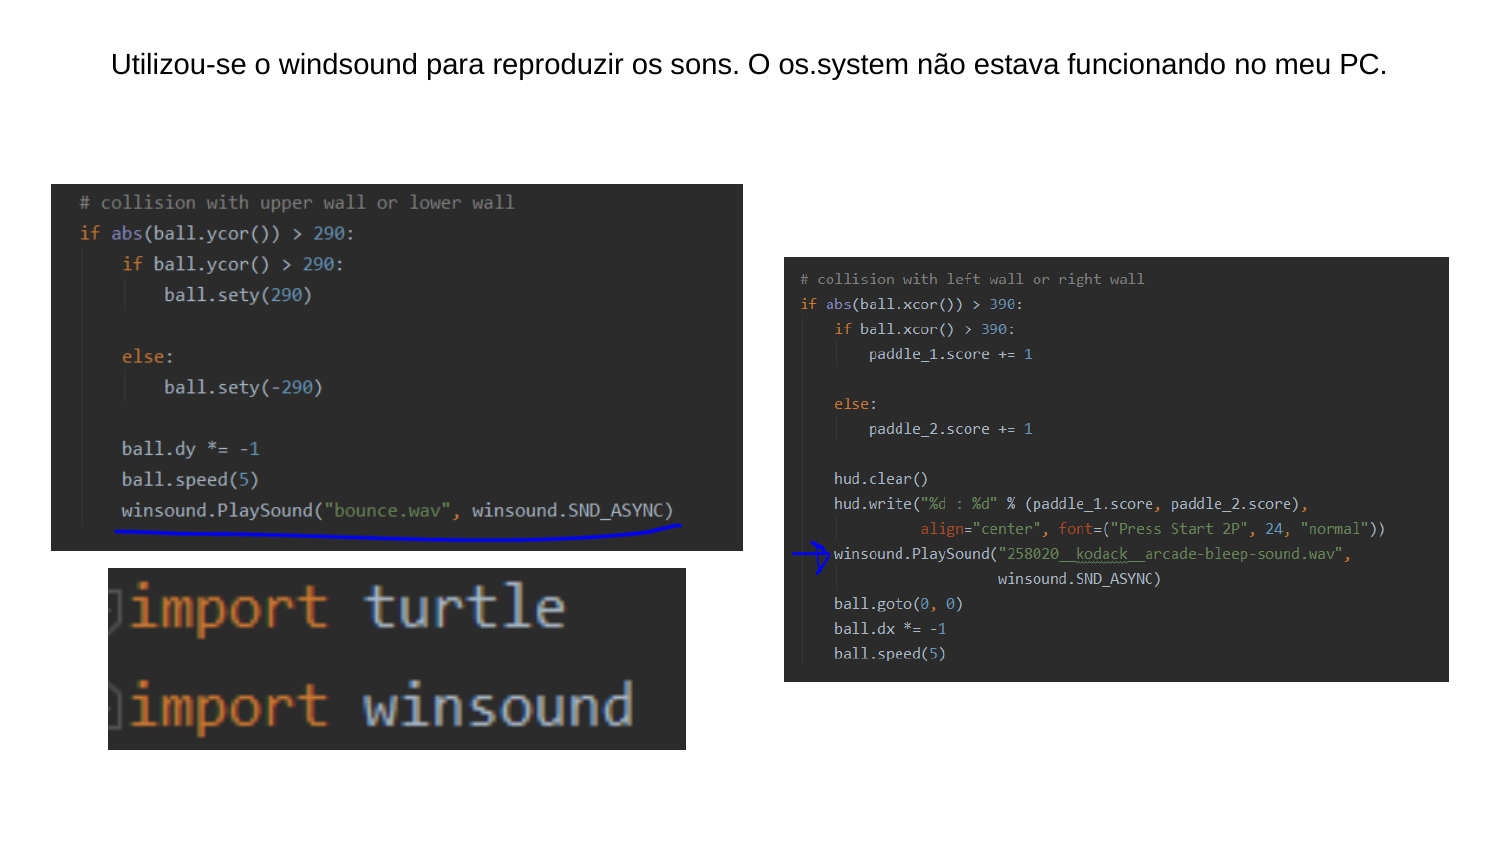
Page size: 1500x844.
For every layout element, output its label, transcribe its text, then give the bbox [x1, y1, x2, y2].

picture [50, 184, 744, 551]
title Utilizou-se o windsound para reproduzir os sons. O os.system não estava funcionando no meu PC. [51, 30, 1449, 125]
picture [783, 256, 1450, 682]
picture [107, 567, 687, 750]
